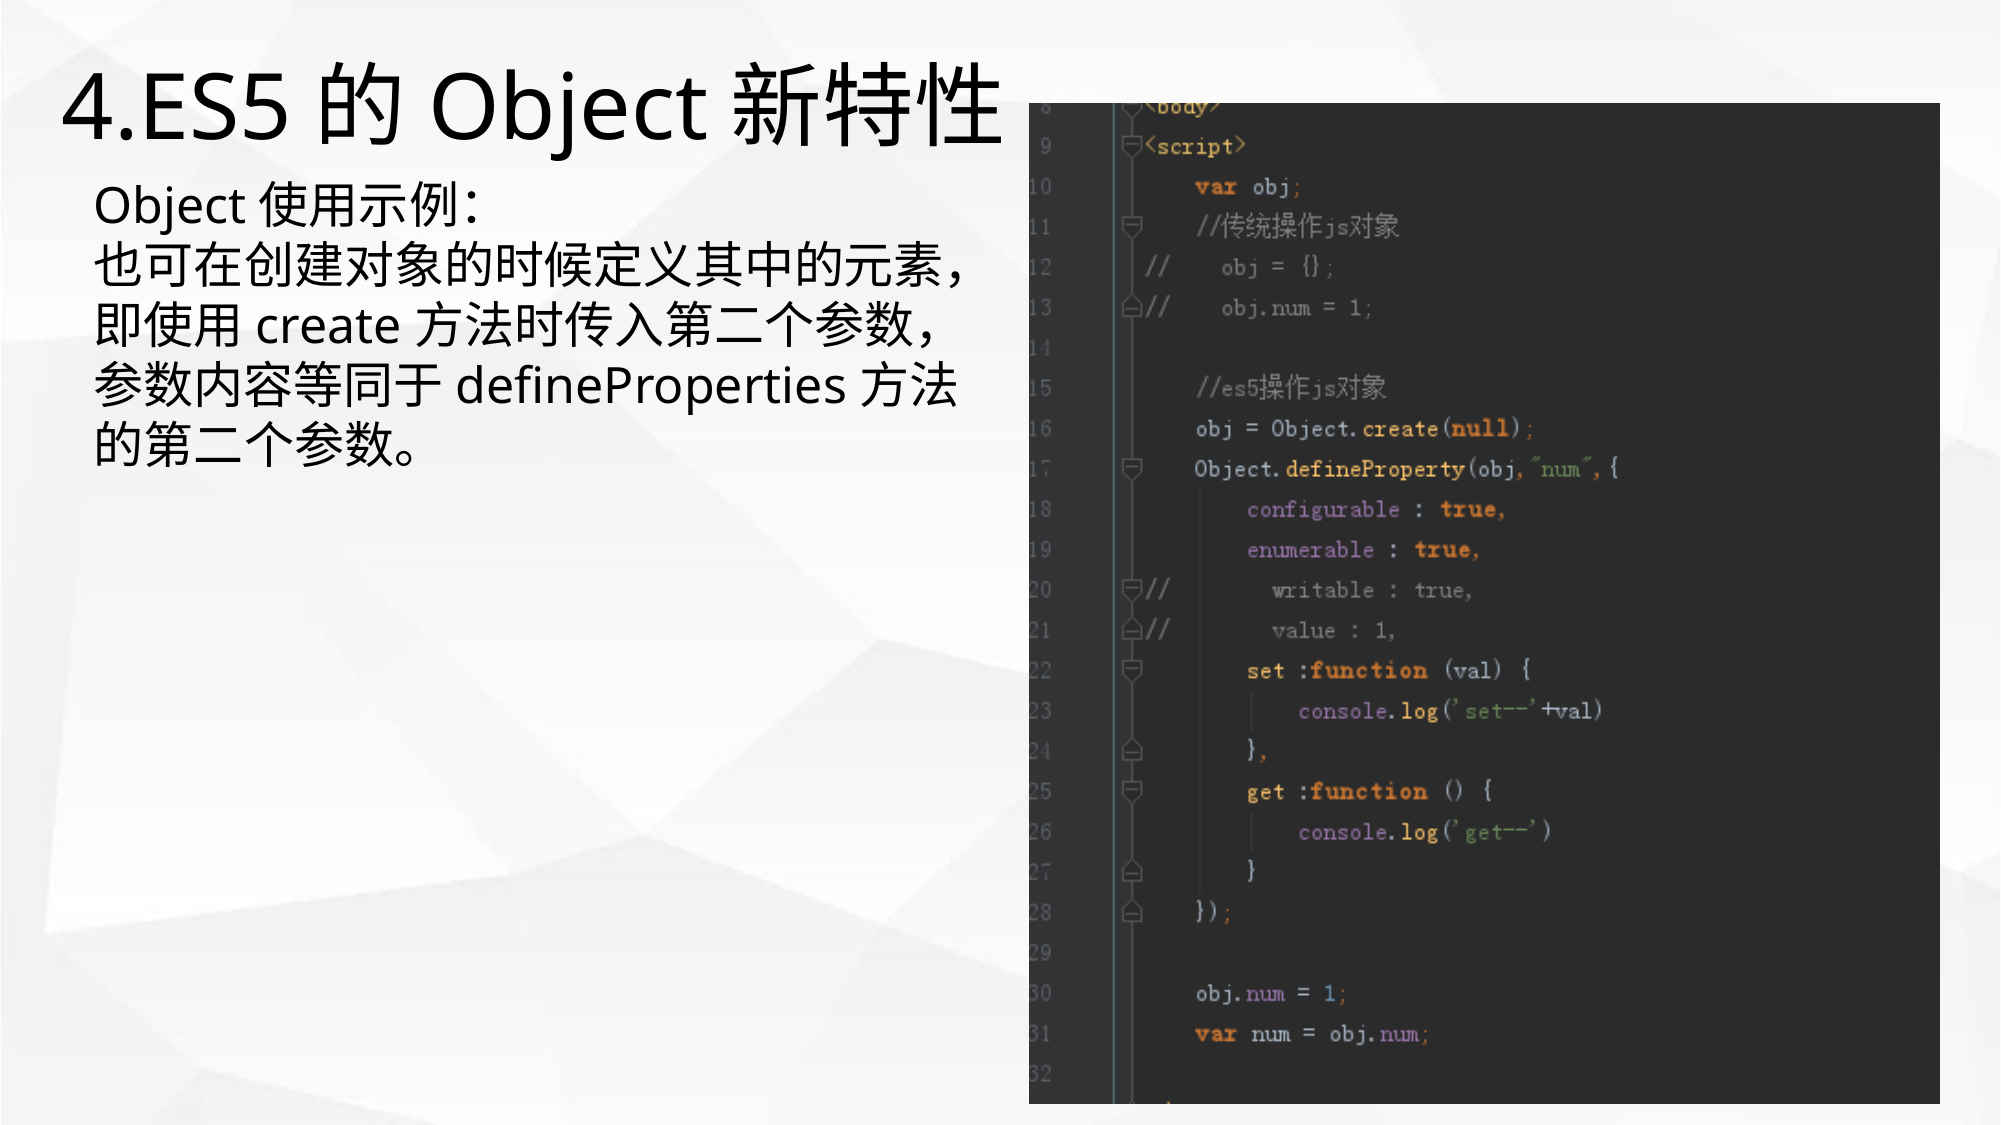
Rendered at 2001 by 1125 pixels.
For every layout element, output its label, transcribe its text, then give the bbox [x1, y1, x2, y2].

text_box Object使用示例： 也可在创建对象的时候定义其中的元素，即使用create方法时传入第二个参数，参数内容等同于defineProperties方法的第二个参数。 [79, 166, 989, 482]
text_box 4.ES5的Object新特性 [46, 40, 1021, 165]
picture [0, 0, 2001, 1125]
